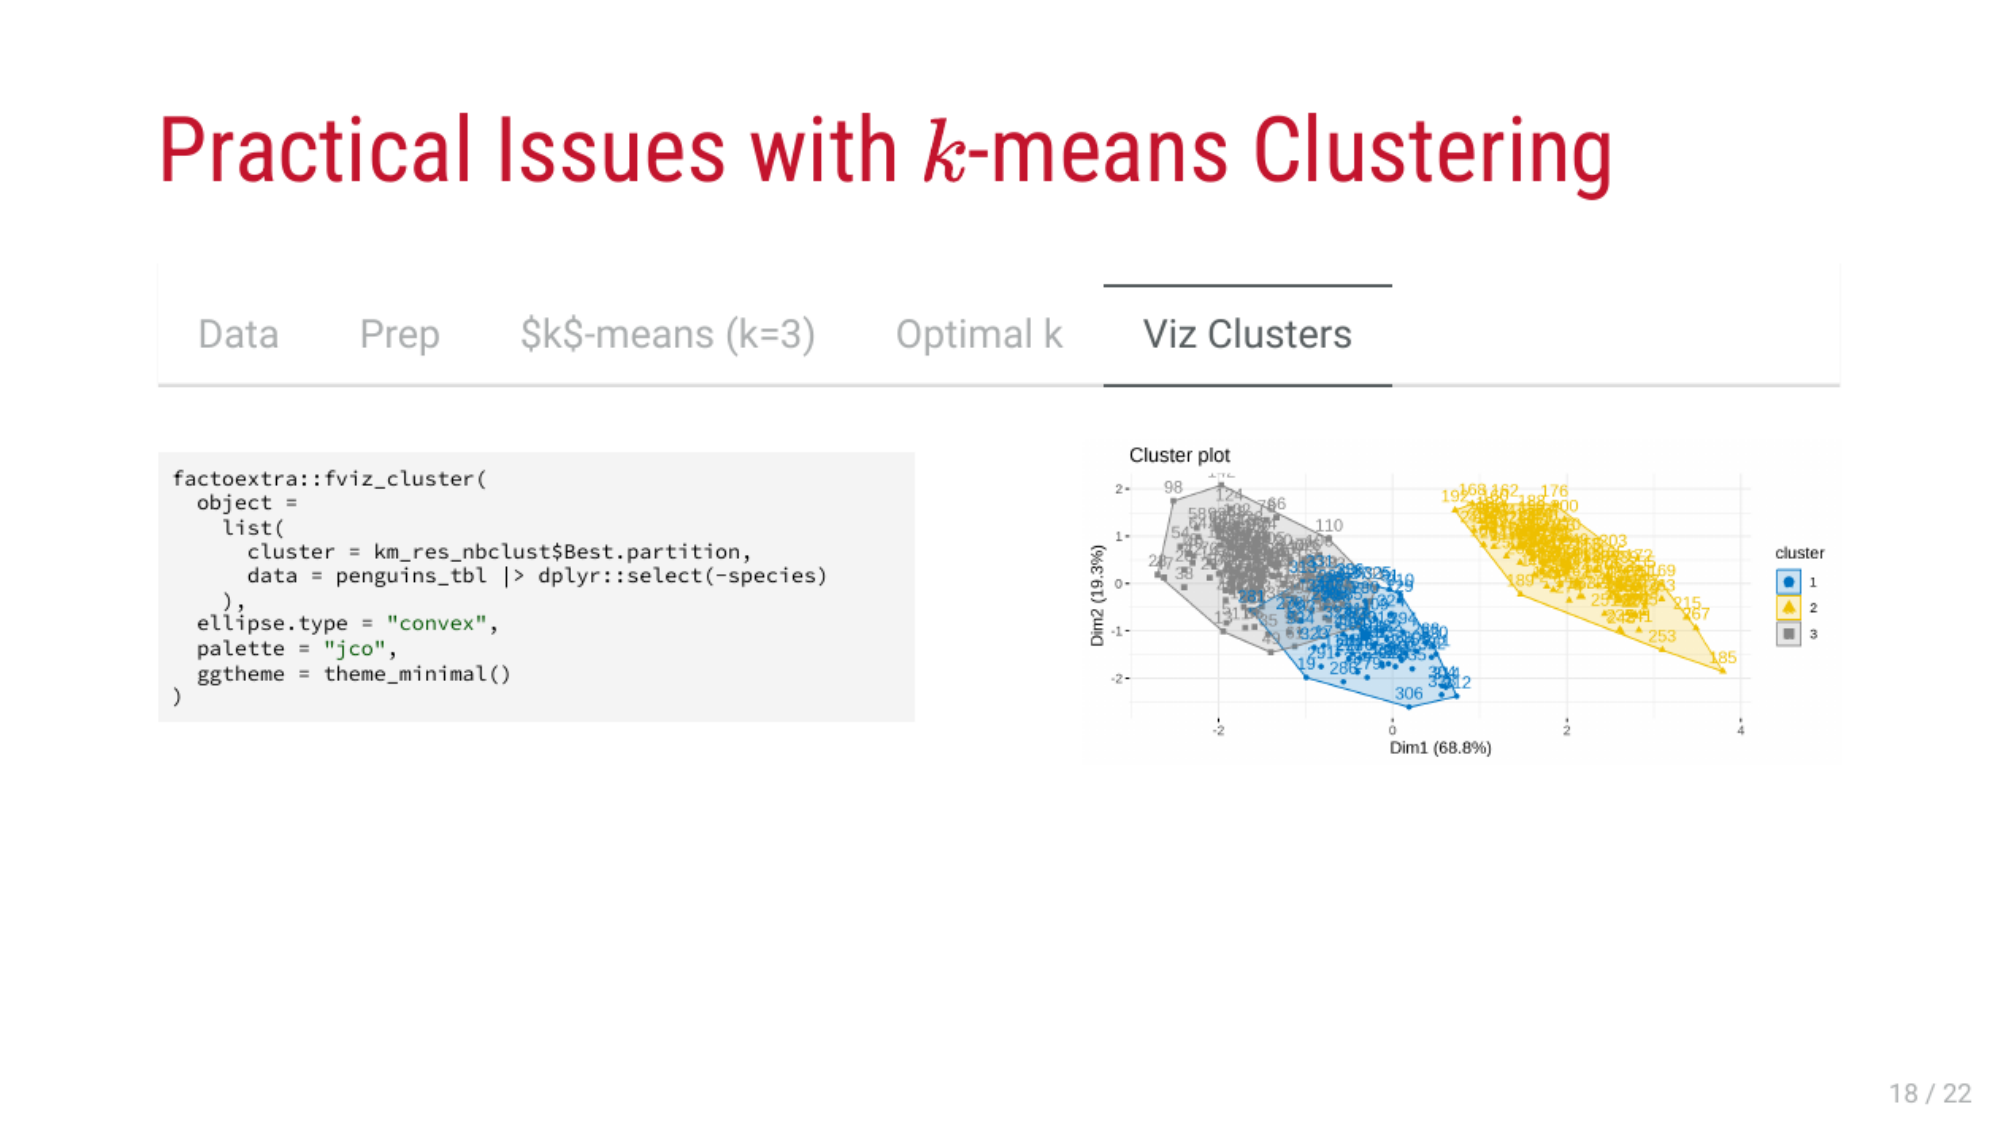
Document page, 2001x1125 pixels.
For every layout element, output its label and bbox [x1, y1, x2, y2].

list [0, 0, 2000, 1125]
